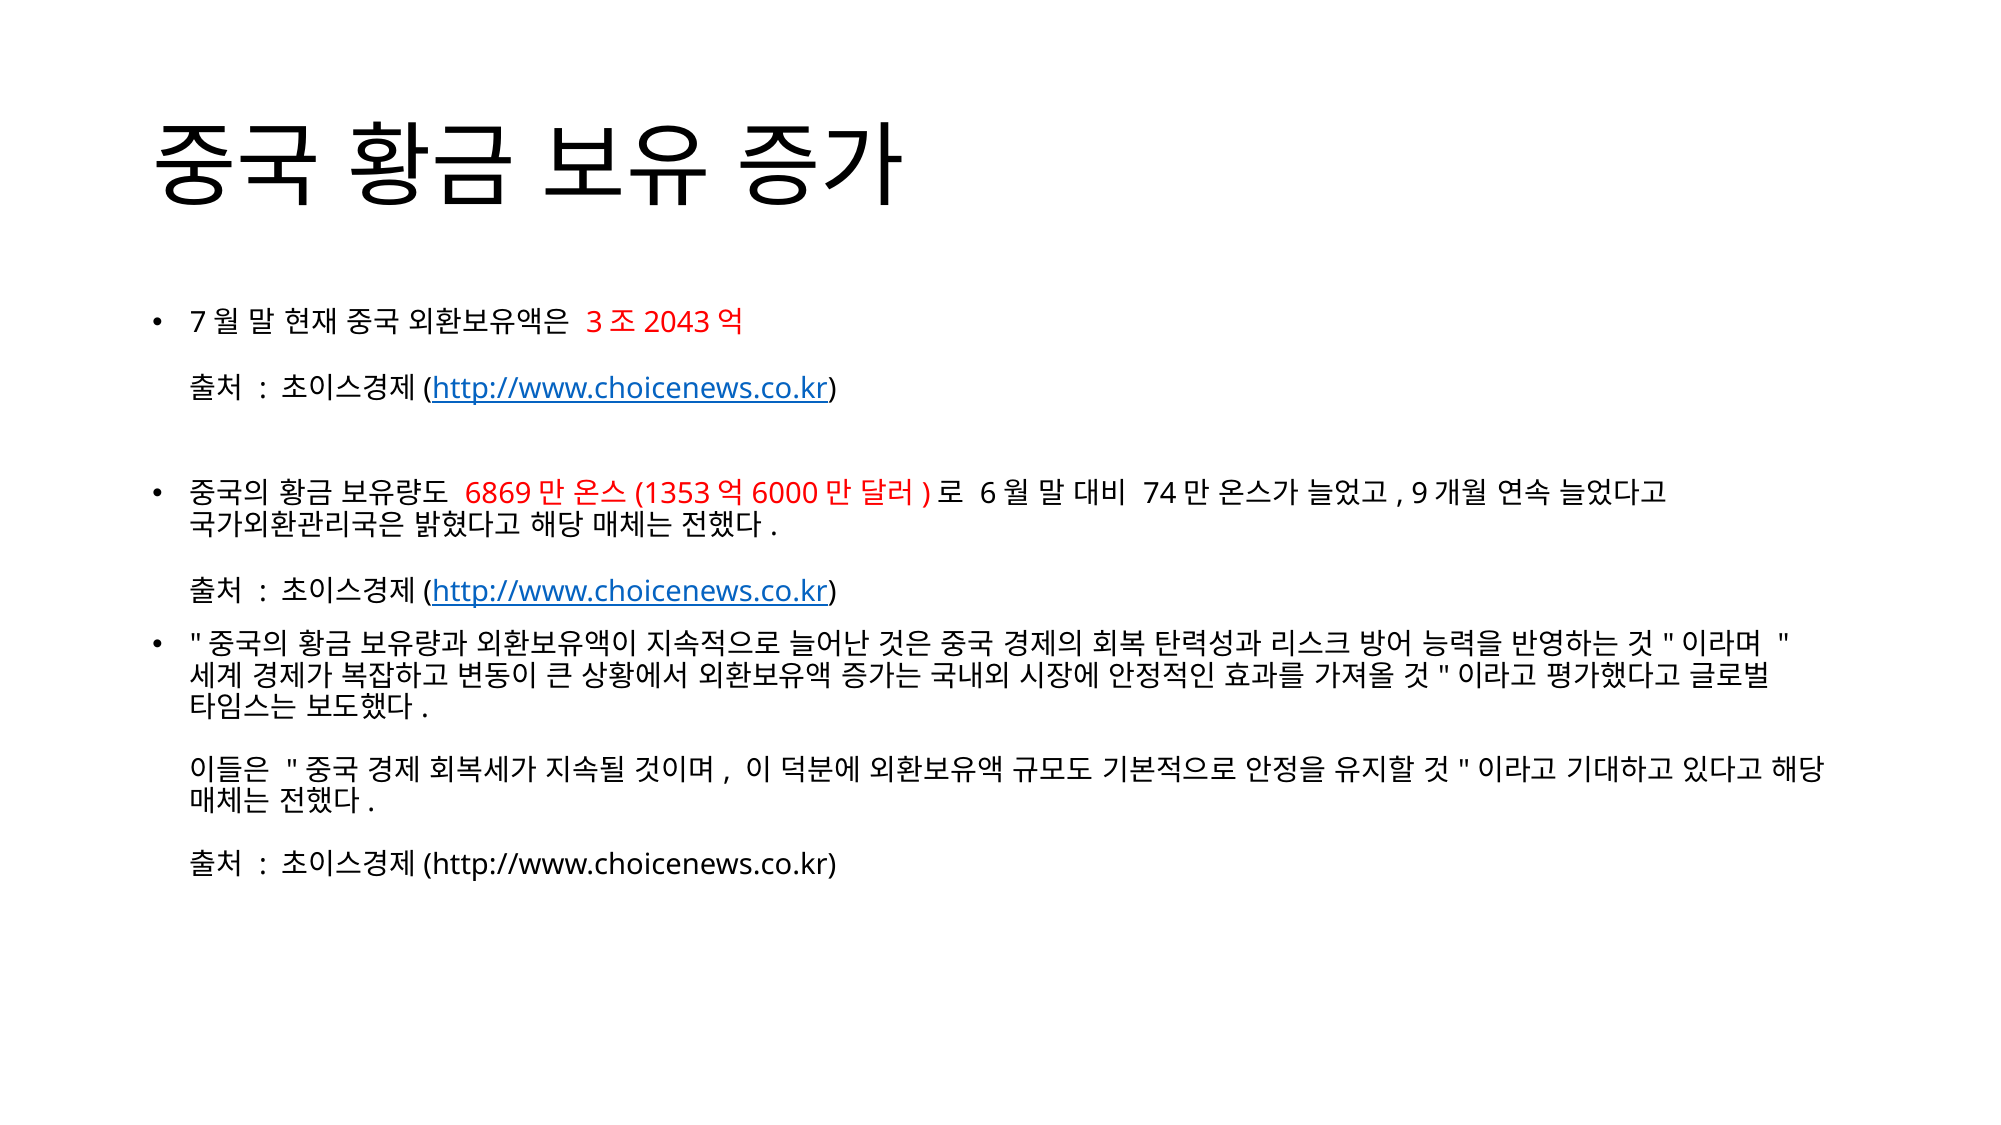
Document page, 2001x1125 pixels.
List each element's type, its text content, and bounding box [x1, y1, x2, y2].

list 7월 말 현재 중국 외환보유액은 3조2043억 출처 : 초이스경제(http://www.choicenews.co.kr) 중국의 황금 보유량도 6869만 온스(1353억6000만 달러)로 6월 말 대비 74만 온스가 늘었고, 9개월 연속 늘었다고 국가외환관리국은 밝혔다고 해당 매체는 전했다. 출처 : 초이스경제(http://www.choicenews.co.kr) "중국의 황금 보유량과 외환보유액이 지속적으로 늘어난 것은 중국 경제의 회복 탄력성과 리스크 방어 능력을 반영하는 것"이라며 "세계 경제가 복잡하고 변동이 큰 상황에서 외환보유액 증가는 국내외 시장에 안정적인 효과를 가져올 것"이라고 평가했다고 글로벌 타임스는 보도했다. 이들은 "중국 경제 회복세가 지속될 것이며, 이 덕분에 외환보유액 규모도 기본적으로 안정을 유지할 것"이라고 기대하고 있다고 해당 매체는 전했다. 출처 : 초이스경제(http://www.choicenews.co.kr) [137, 299, 1863, 1014]
title 중국 황금 보유 증가 [137, 59, 1863, 278]
